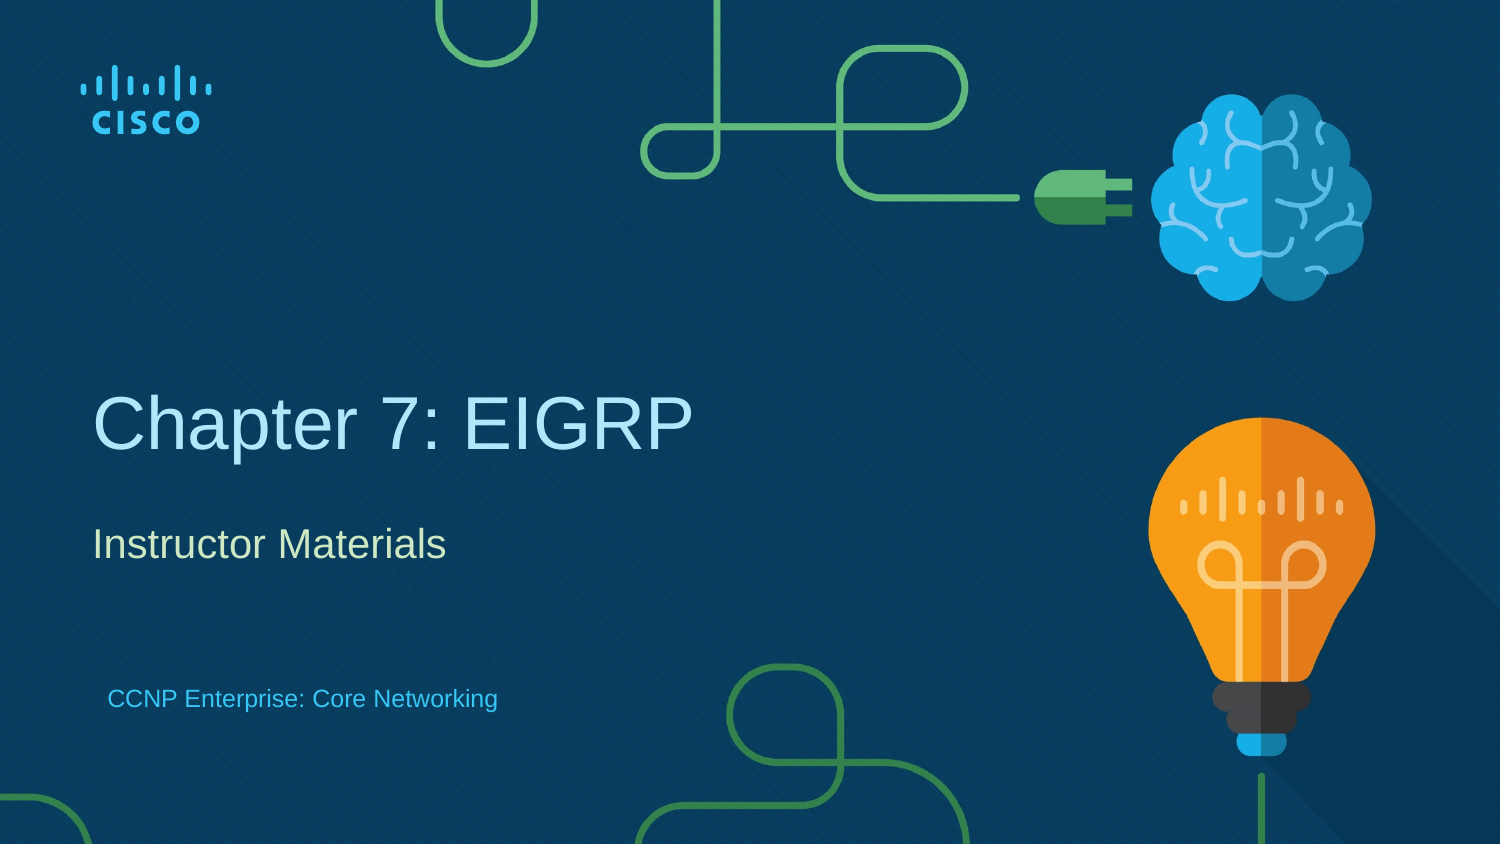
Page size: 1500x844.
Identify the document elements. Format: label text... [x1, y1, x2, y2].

picture [0, 0, 1500, 844]
list Instructor Materials [77, 513, 1049, 563]
title Chapter 7: EIGRP [77, 200, 1153, 474]
subtitle CCNP Enterprise: Core Networking [92, 623, 563, 720]
